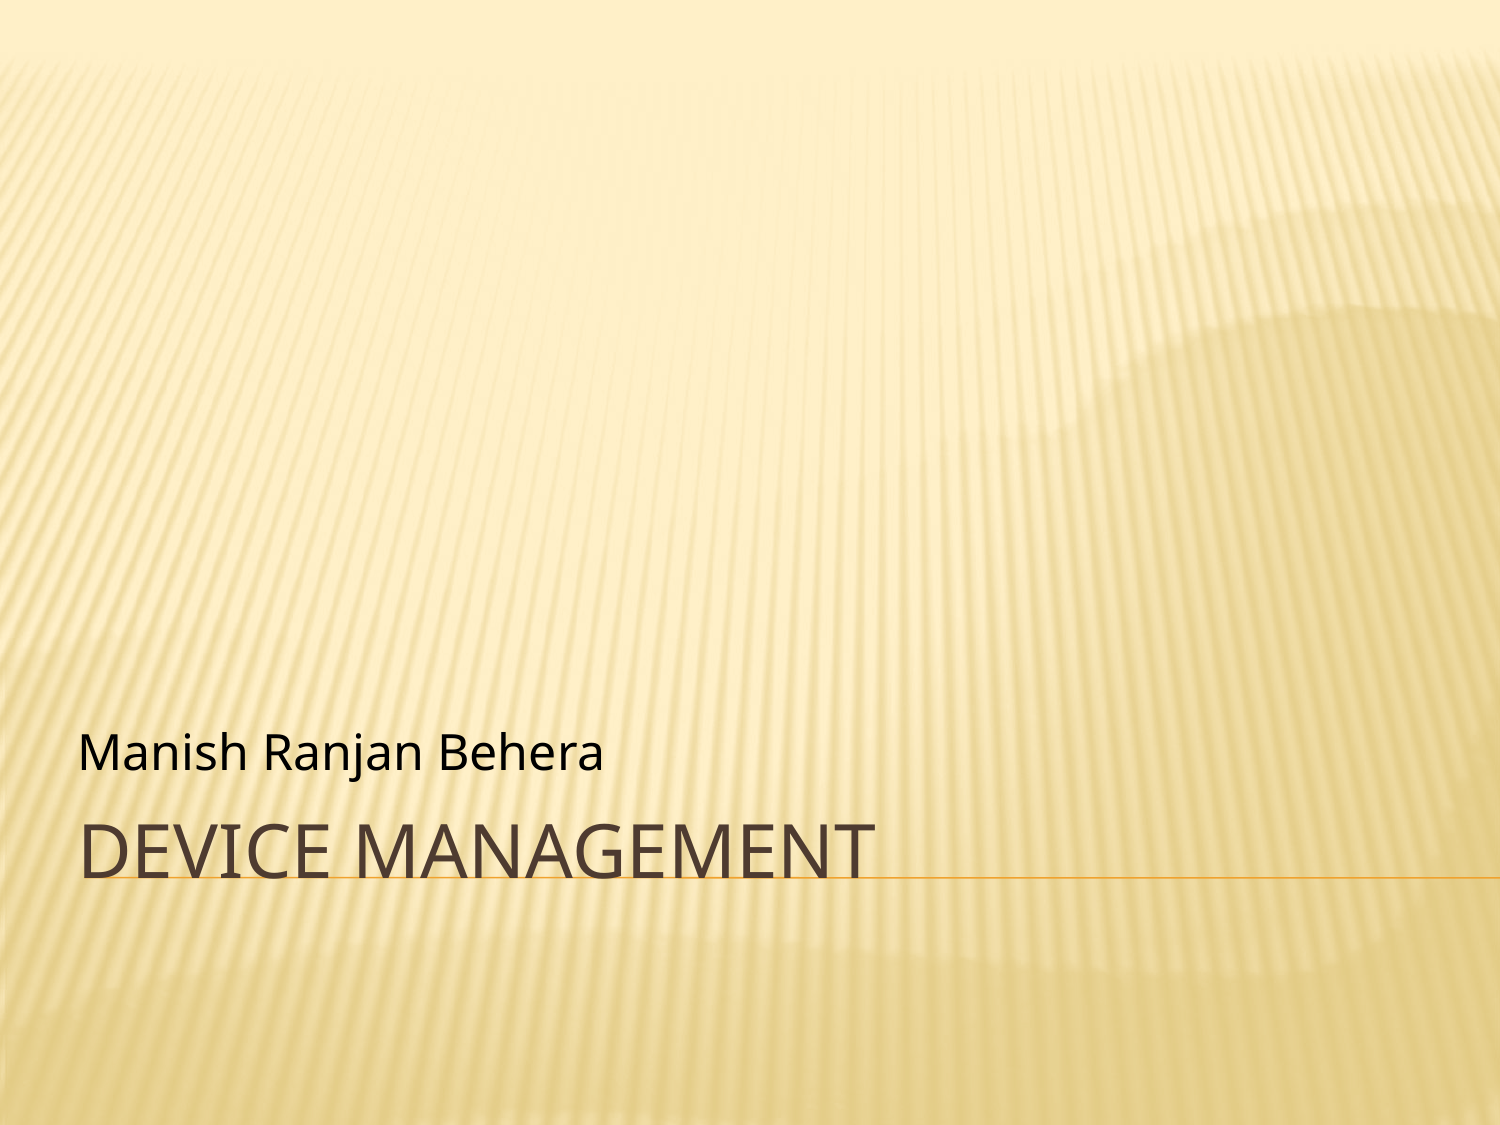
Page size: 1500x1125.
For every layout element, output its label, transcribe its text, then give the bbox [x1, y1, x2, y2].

title Device Management [62, 796, 1450, 997]
subtitle Manish Ranjan Behera [62, 637, 1450, 788]
